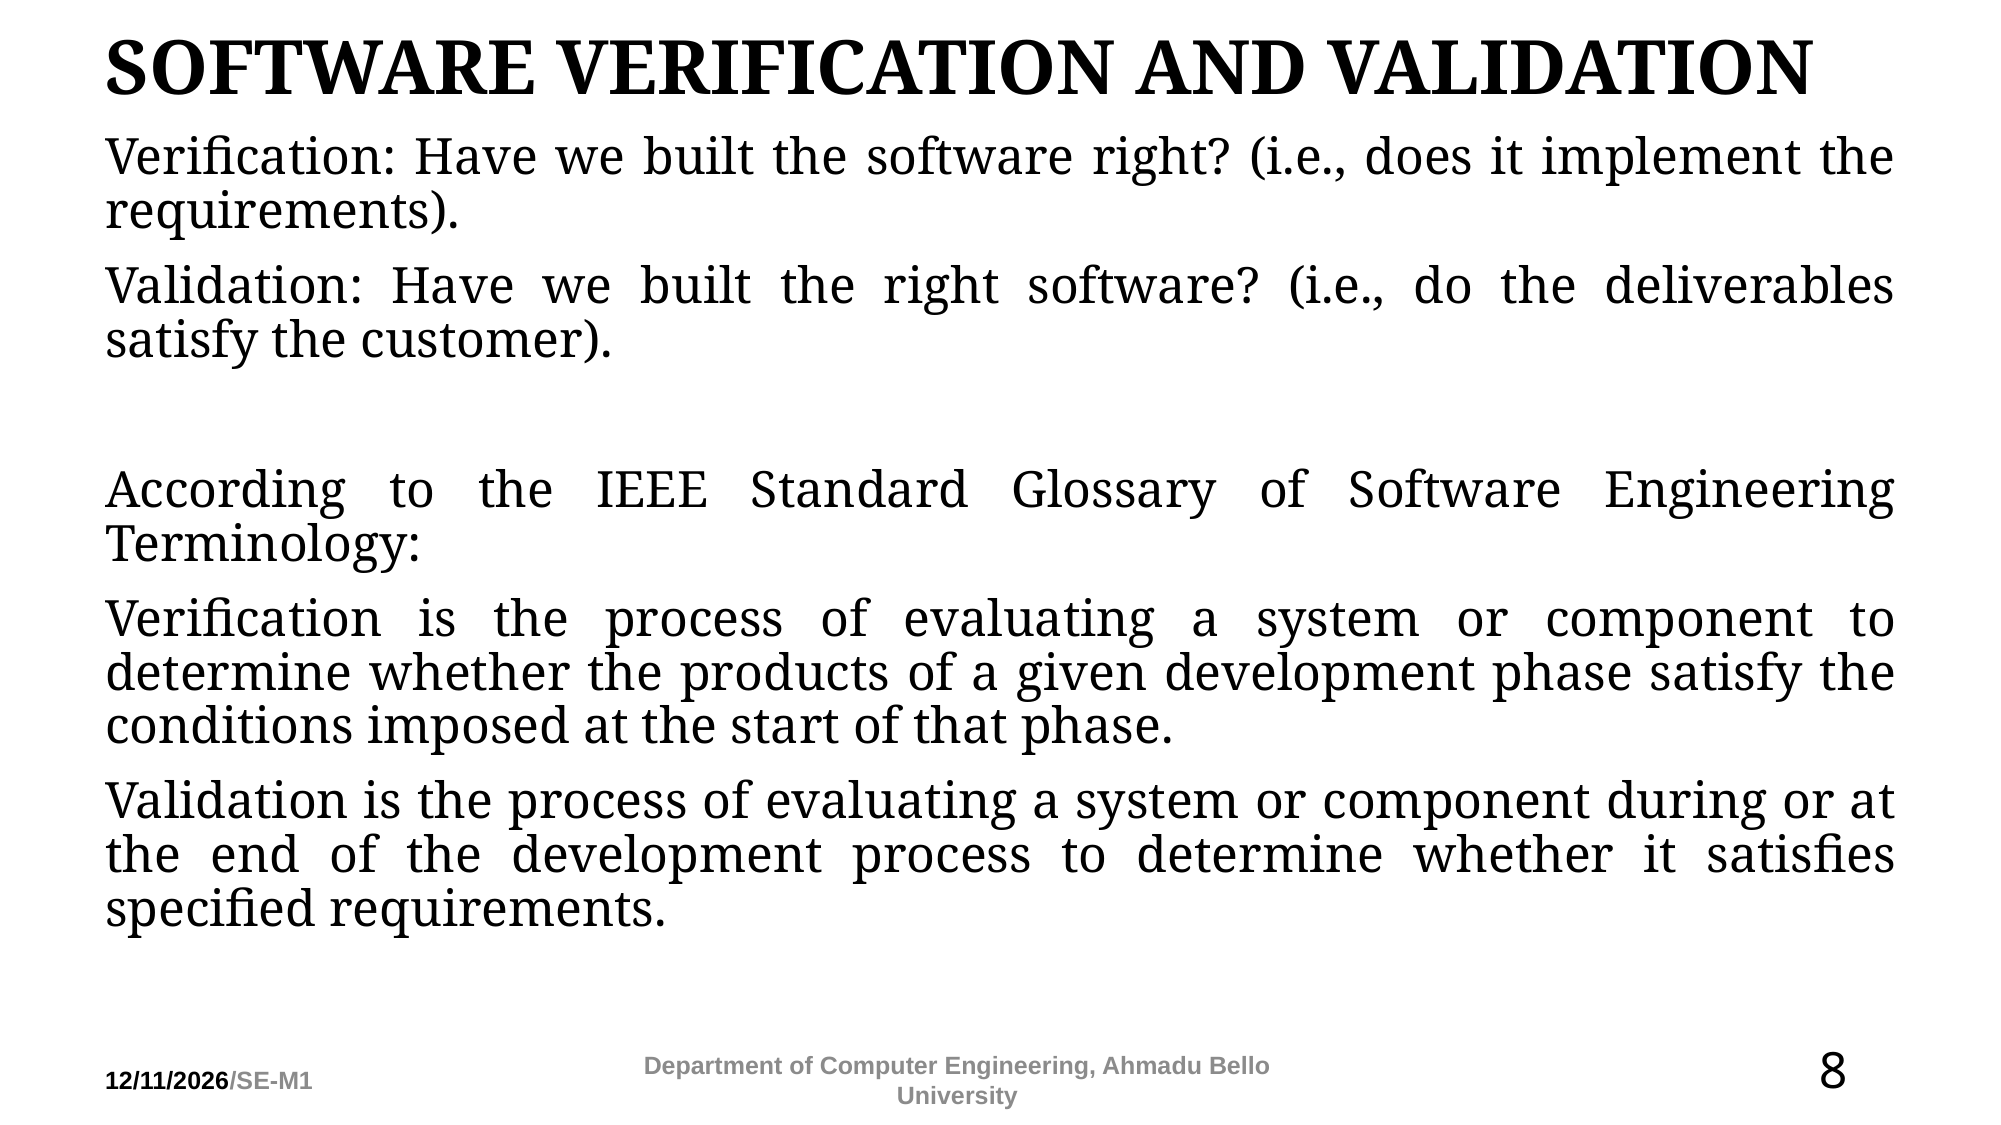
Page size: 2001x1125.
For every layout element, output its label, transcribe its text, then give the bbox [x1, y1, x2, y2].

text_box 28/06/2024/SE-M1 [90, 1049, 541, 1110]
text_box 8 [1412, 1042, 1863, 1103]
list SOFTWARE VERIFICATION AND VALIDATION Verification: Have we built the software right? (i.e., does it implement the requirements). Validation: Have we built the right software? (i.e., do the deliverables satisfy the customer). According to the IEEE Standard Glossary of Software Engineering Terminology: Verification is the process of evaluating a system or component to determine whether the products of a given development phase satisfy the conditions imposed at the start of that phase. Validation is the process of evaluating a system or component during or at the end of the development process to determine whether it satisfies specified requirements. [90, 22, 1912, 1027]
text_box Department of Computer Engineering, Ahmadu Bello University [620, 1049, 1295, 1110]
